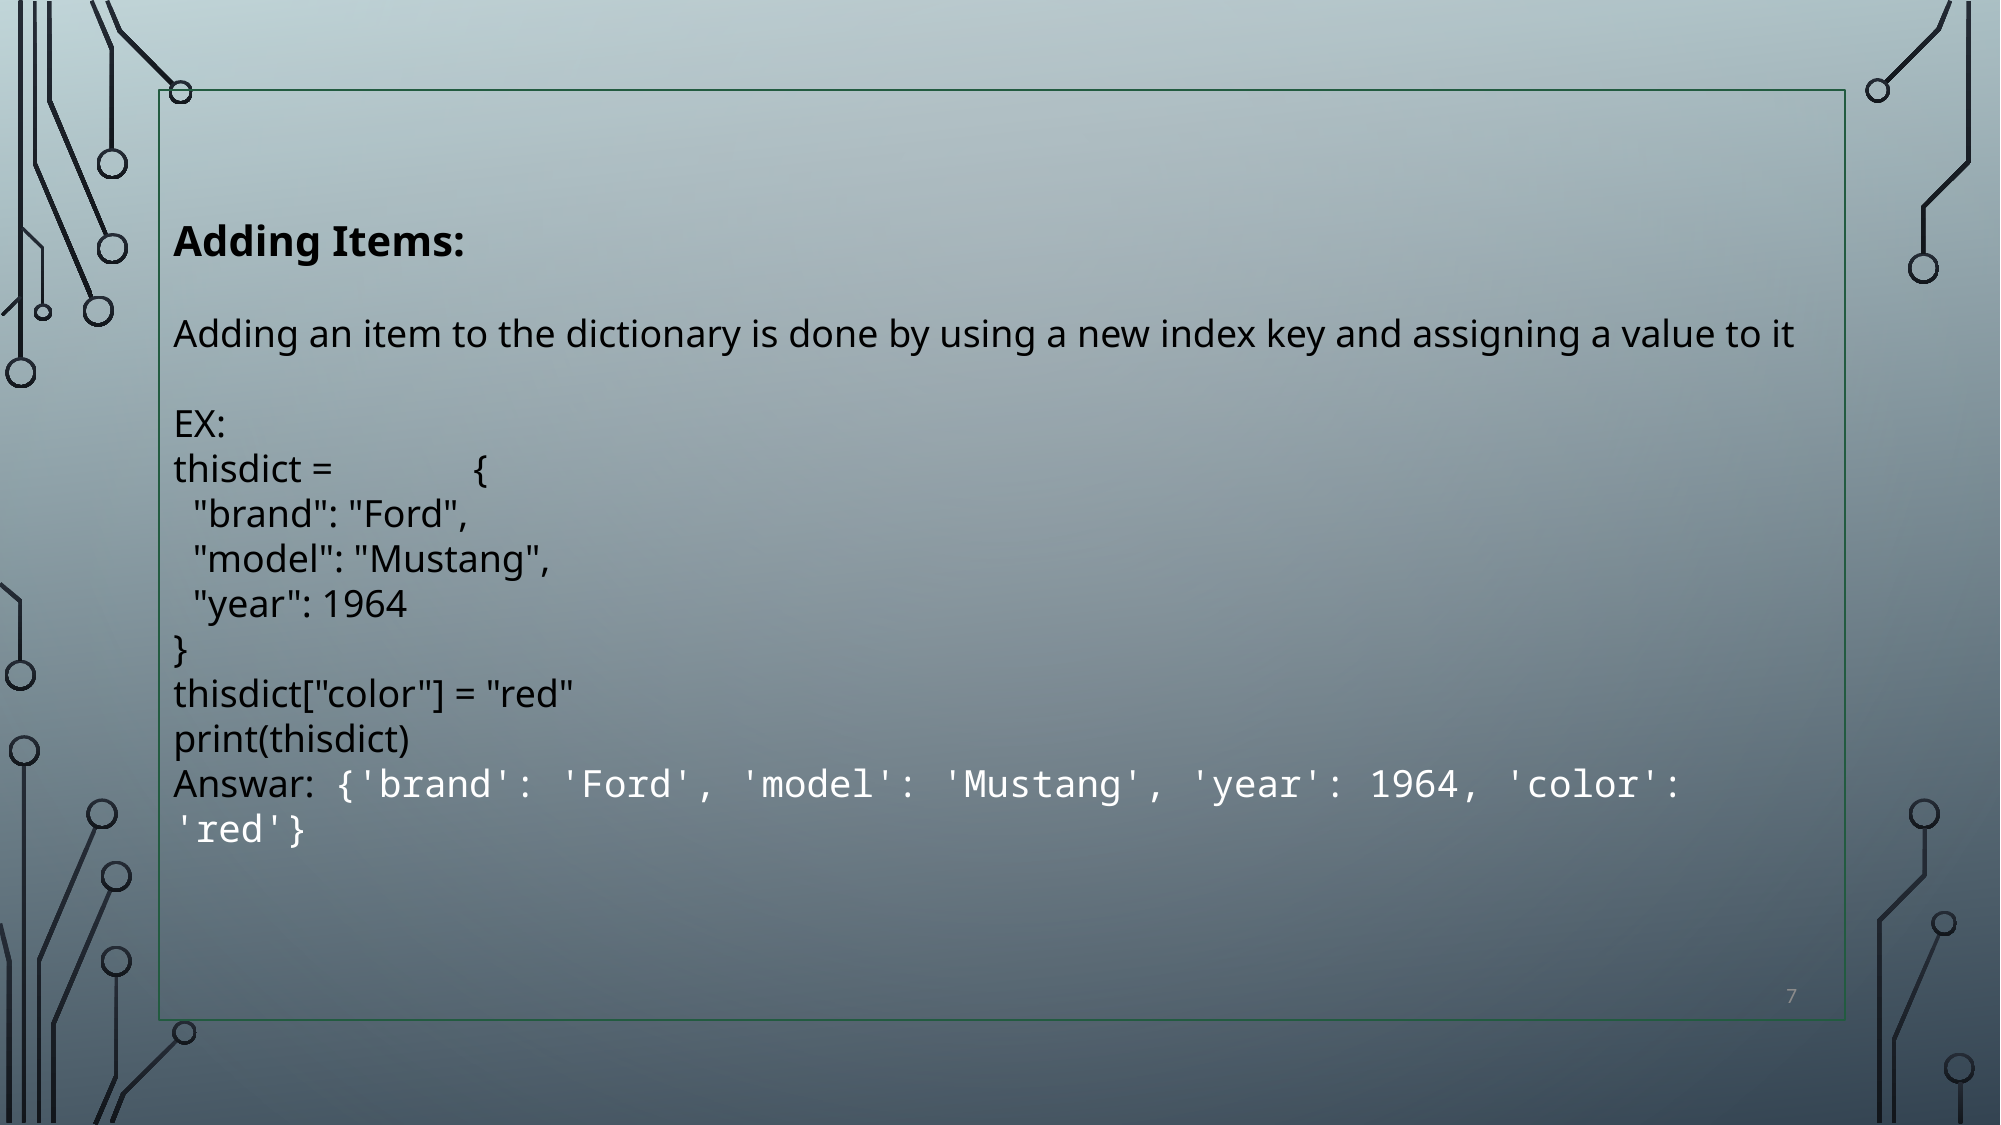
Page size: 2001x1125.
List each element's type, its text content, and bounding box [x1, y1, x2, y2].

text_box Adding Items: Adding an item to the dictionary is done by using a new index key and assigning a value to it EX: thisdict = { "brand": "Ford", "model": "Mustang", "year": 1964 } thisdict["color"] = "red" print(thisdict) Answar: {'brand': 'Ford', 'model': 'Mustang', 'year': 1964, 'color': 'red'} [158, 89, 1846, 1021]
slide_number 7 [1685, 965, 1813, 1025]
